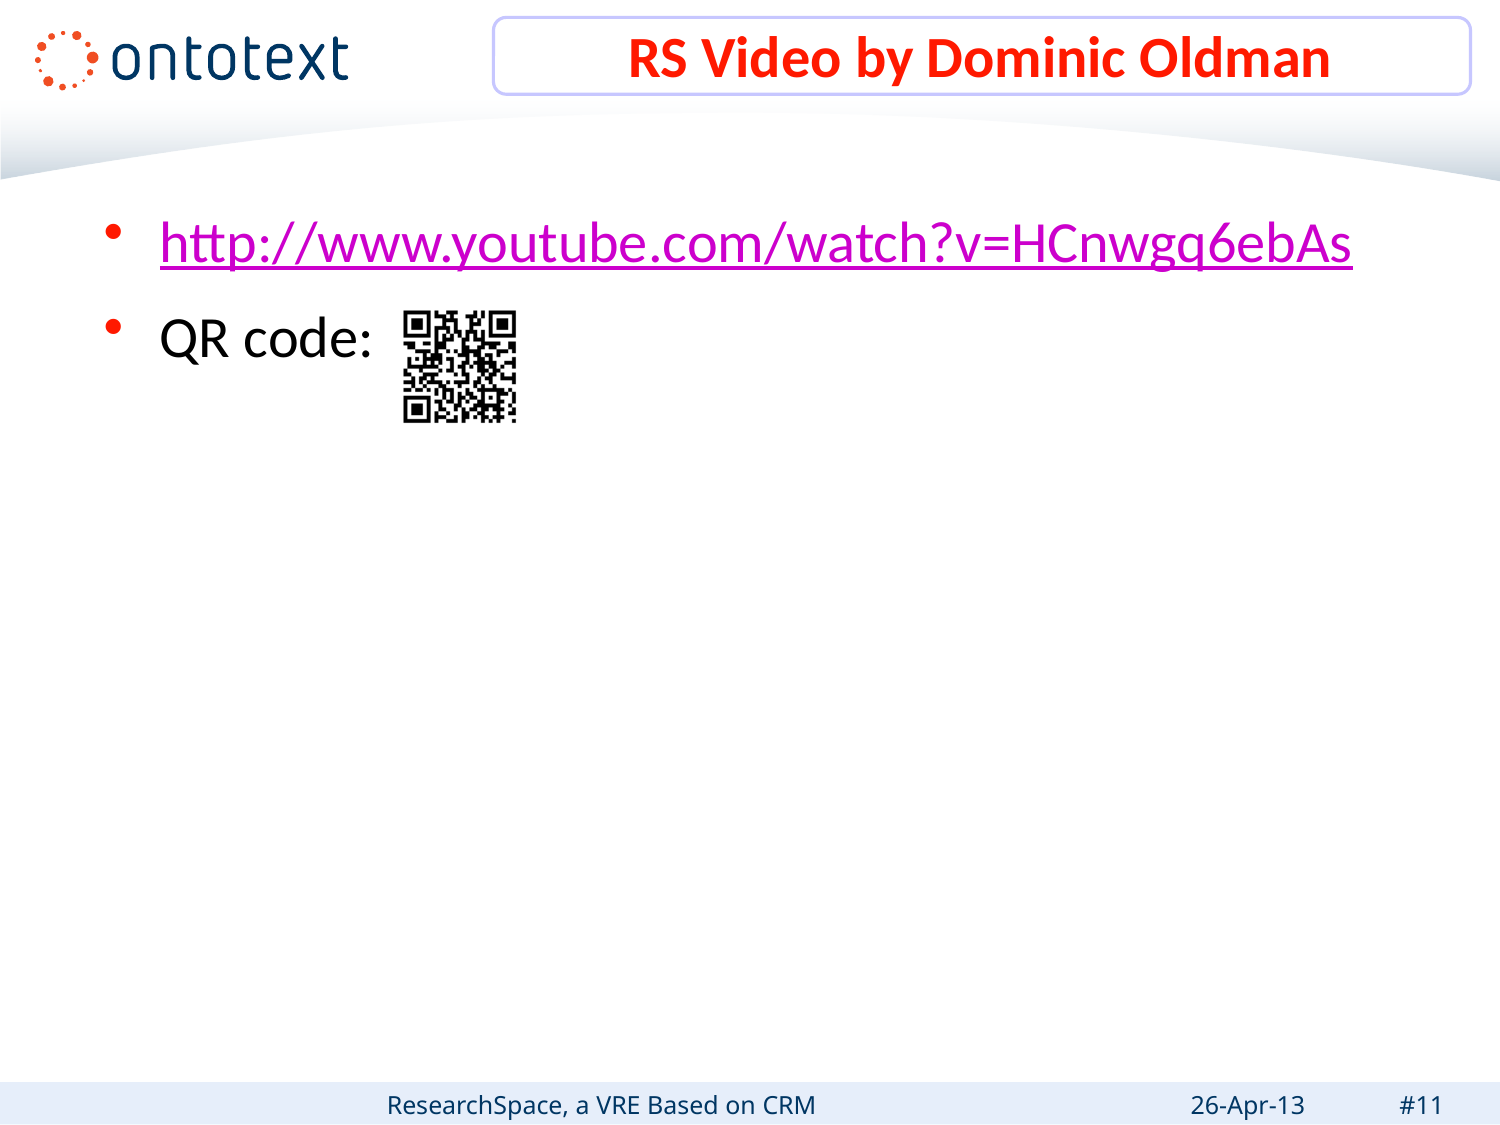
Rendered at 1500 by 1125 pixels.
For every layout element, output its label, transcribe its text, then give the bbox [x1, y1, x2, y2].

title RS Video by Dominic Oldman [489, 0, 1471, 114]
list http://www.youtube.com/watch?v=HCnwgq6ebAs QR code: [88, 196, 1448, 1000]
picture [383, 290, 538, 445]
footer ResearchSpace, a VRE Based on CRM [372, 1082, 1152, 1123]
slide_number #11 [1347, 1082, 1459, 1123]
slide_number 26-Apr-13 [1160, 1082, 1336, 1123]
